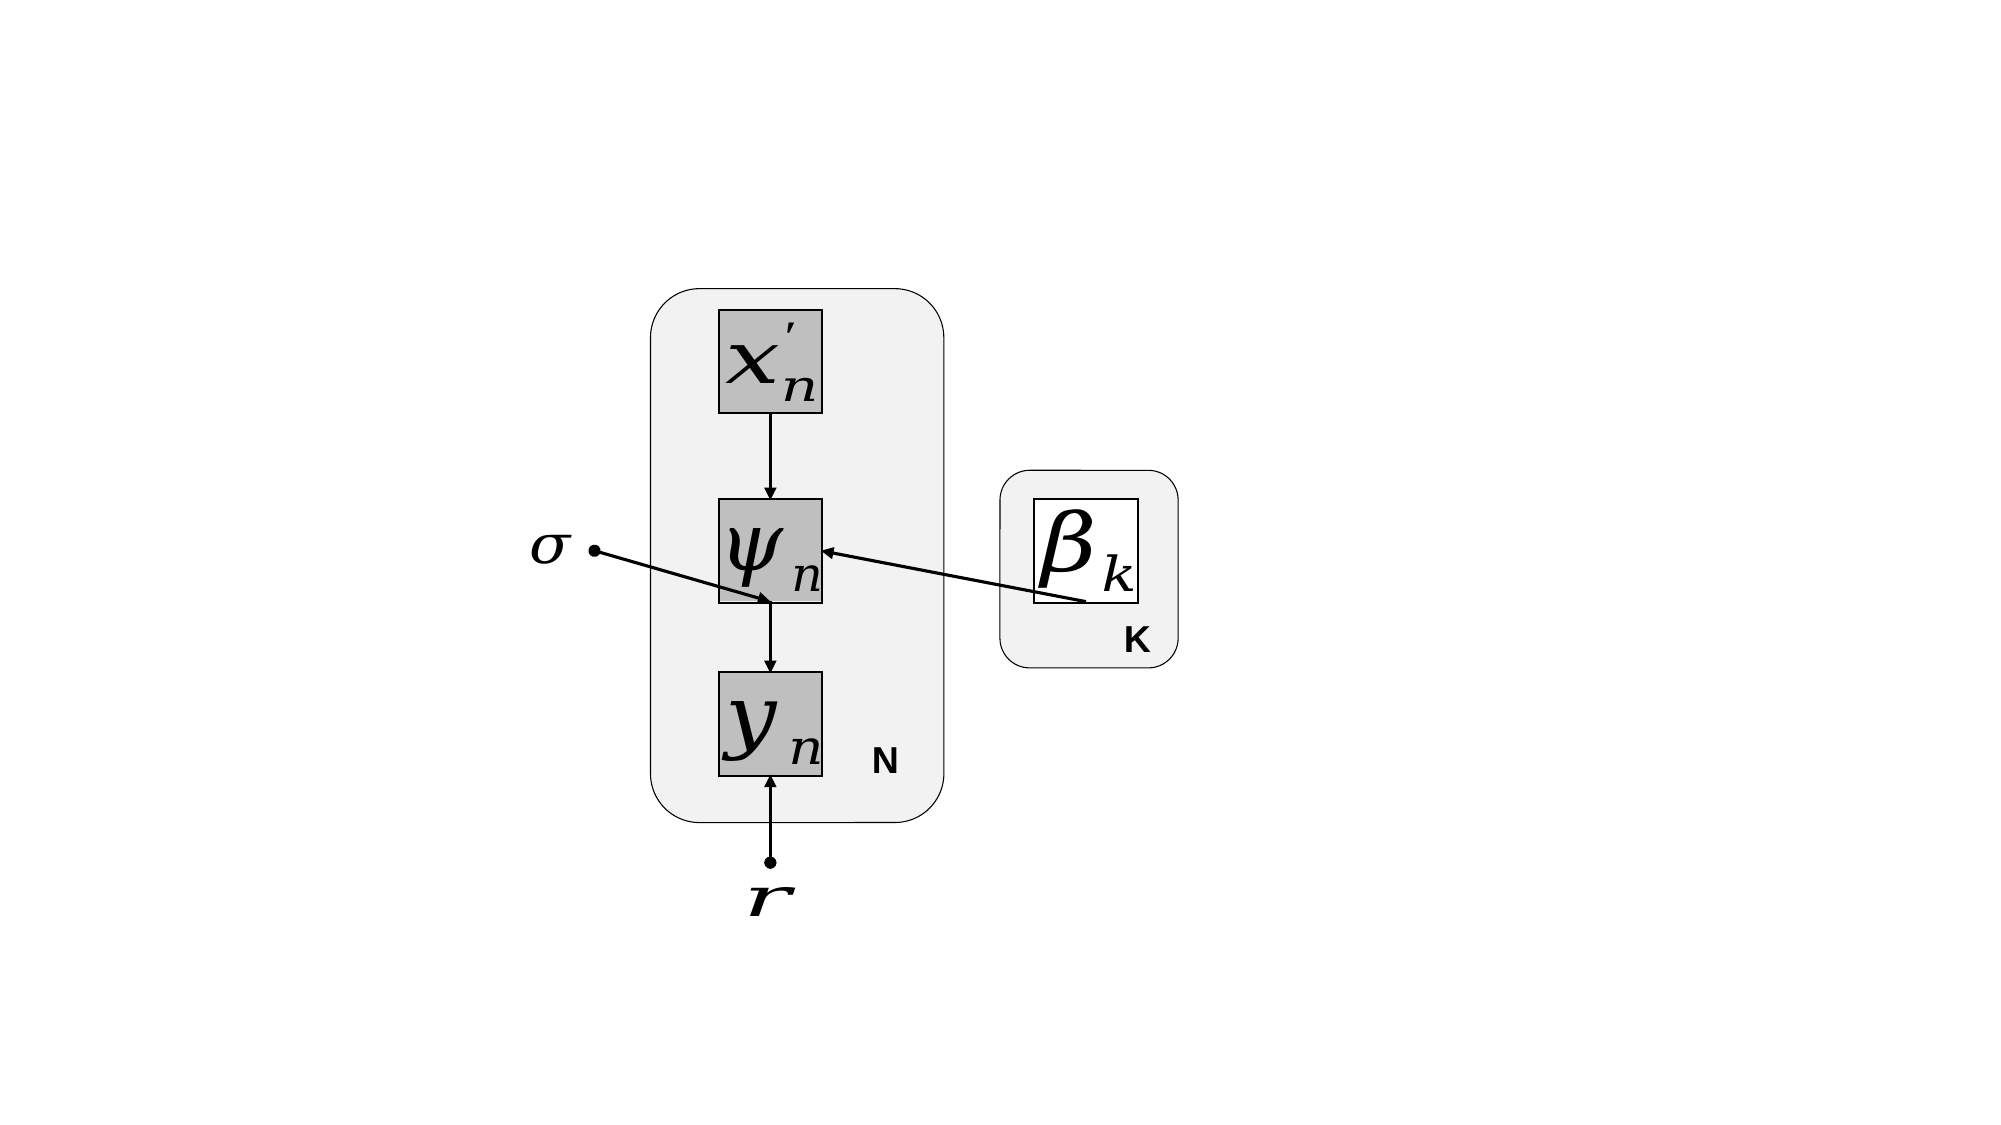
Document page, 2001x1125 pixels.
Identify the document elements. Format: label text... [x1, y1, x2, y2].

text_box [836, 551, 945, 572]
text_box [999, 469, 1179, 669]
text_box N [857, 728, 957, 789]
text_box [649, 569, 769, 824]
text_box [772, 553, 945, 824]
text_box [649, 288, 945, 550]
text_box K [1109, 607, 1210, 668]
text_box [649, 551, 718, 584]
